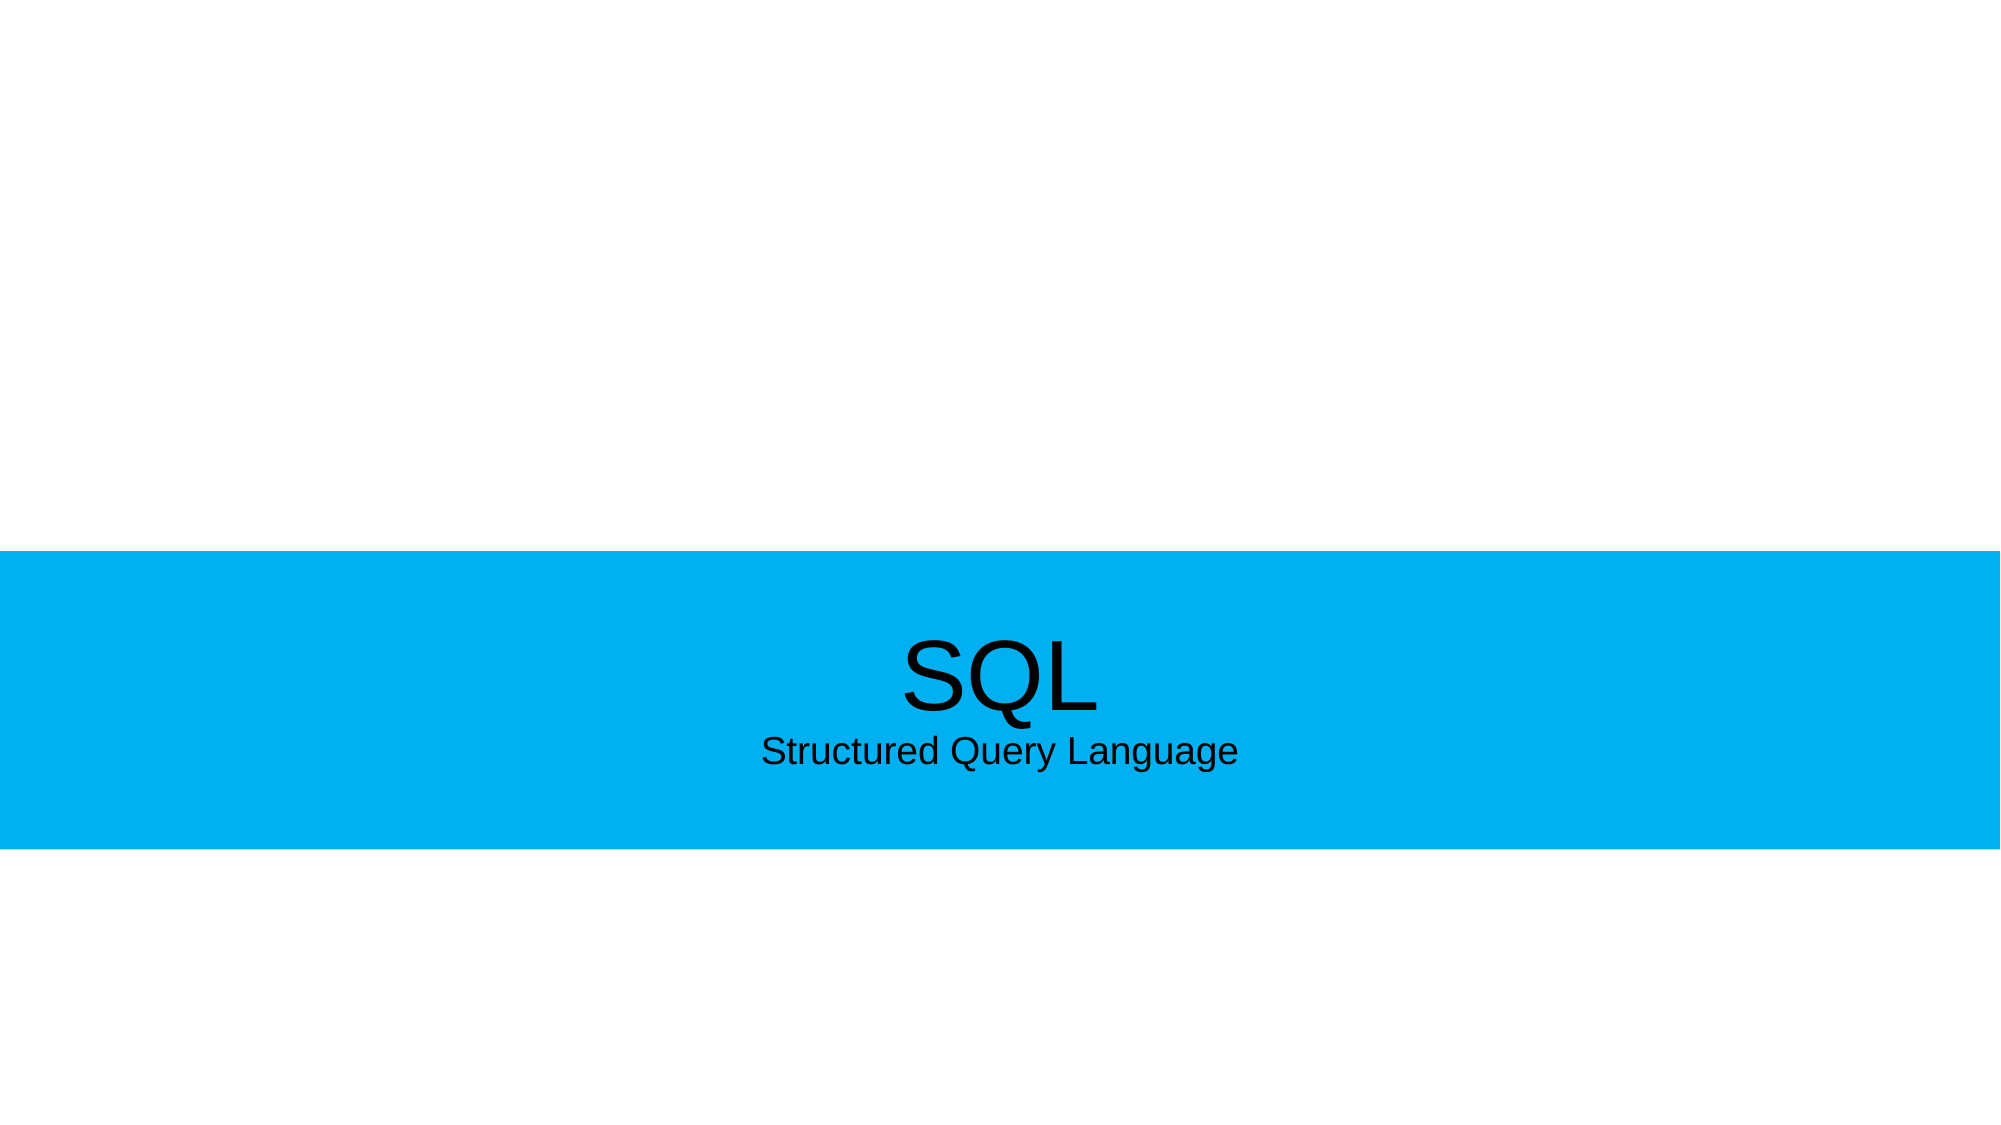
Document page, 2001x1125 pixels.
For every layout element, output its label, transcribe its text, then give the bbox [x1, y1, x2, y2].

text_box Structured Query Language [0, 717, 2000, 780]
text_box [0, 780, 2000, 850]
text_box SQL [0, 602, 2000, 717]
text_box [0, 550, 2000, 602]
